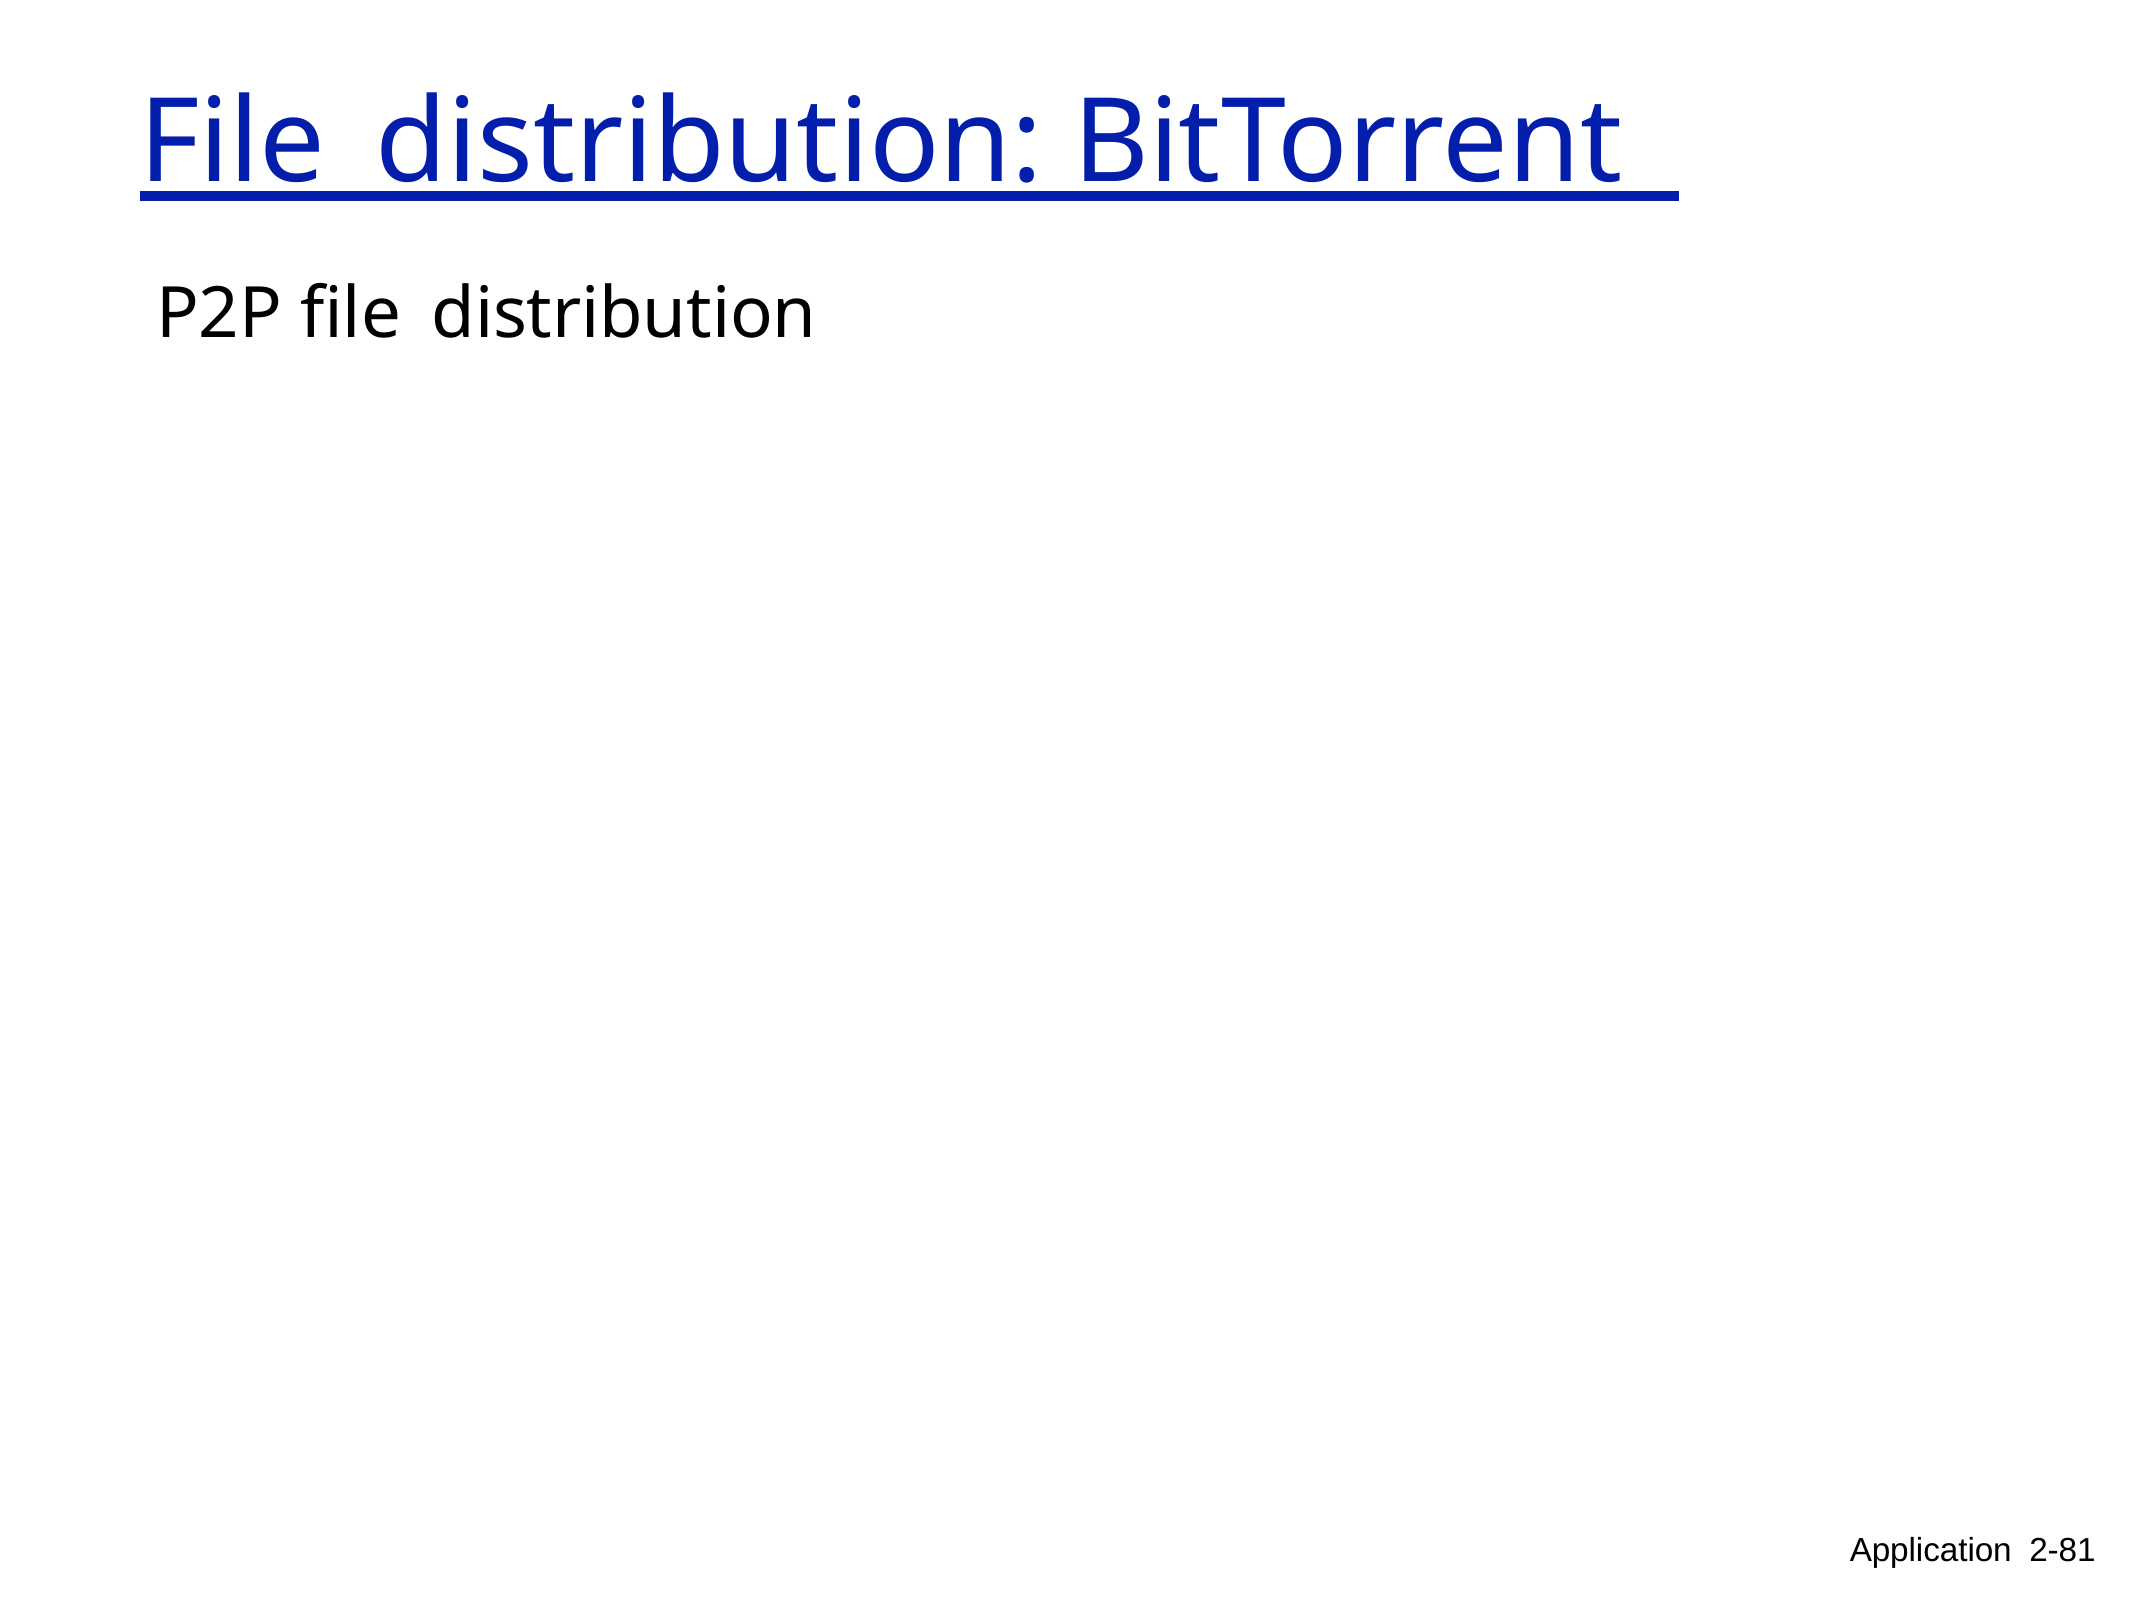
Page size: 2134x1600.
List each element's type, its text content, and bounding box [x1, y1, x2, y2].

text_box P2P file distribution [154, 264, 822, 352]
text_box Application 2-81 [1847, 1529, 2101, 1569]
text_box File distribution: BitTorrent [137, 62, 1682, 205]
